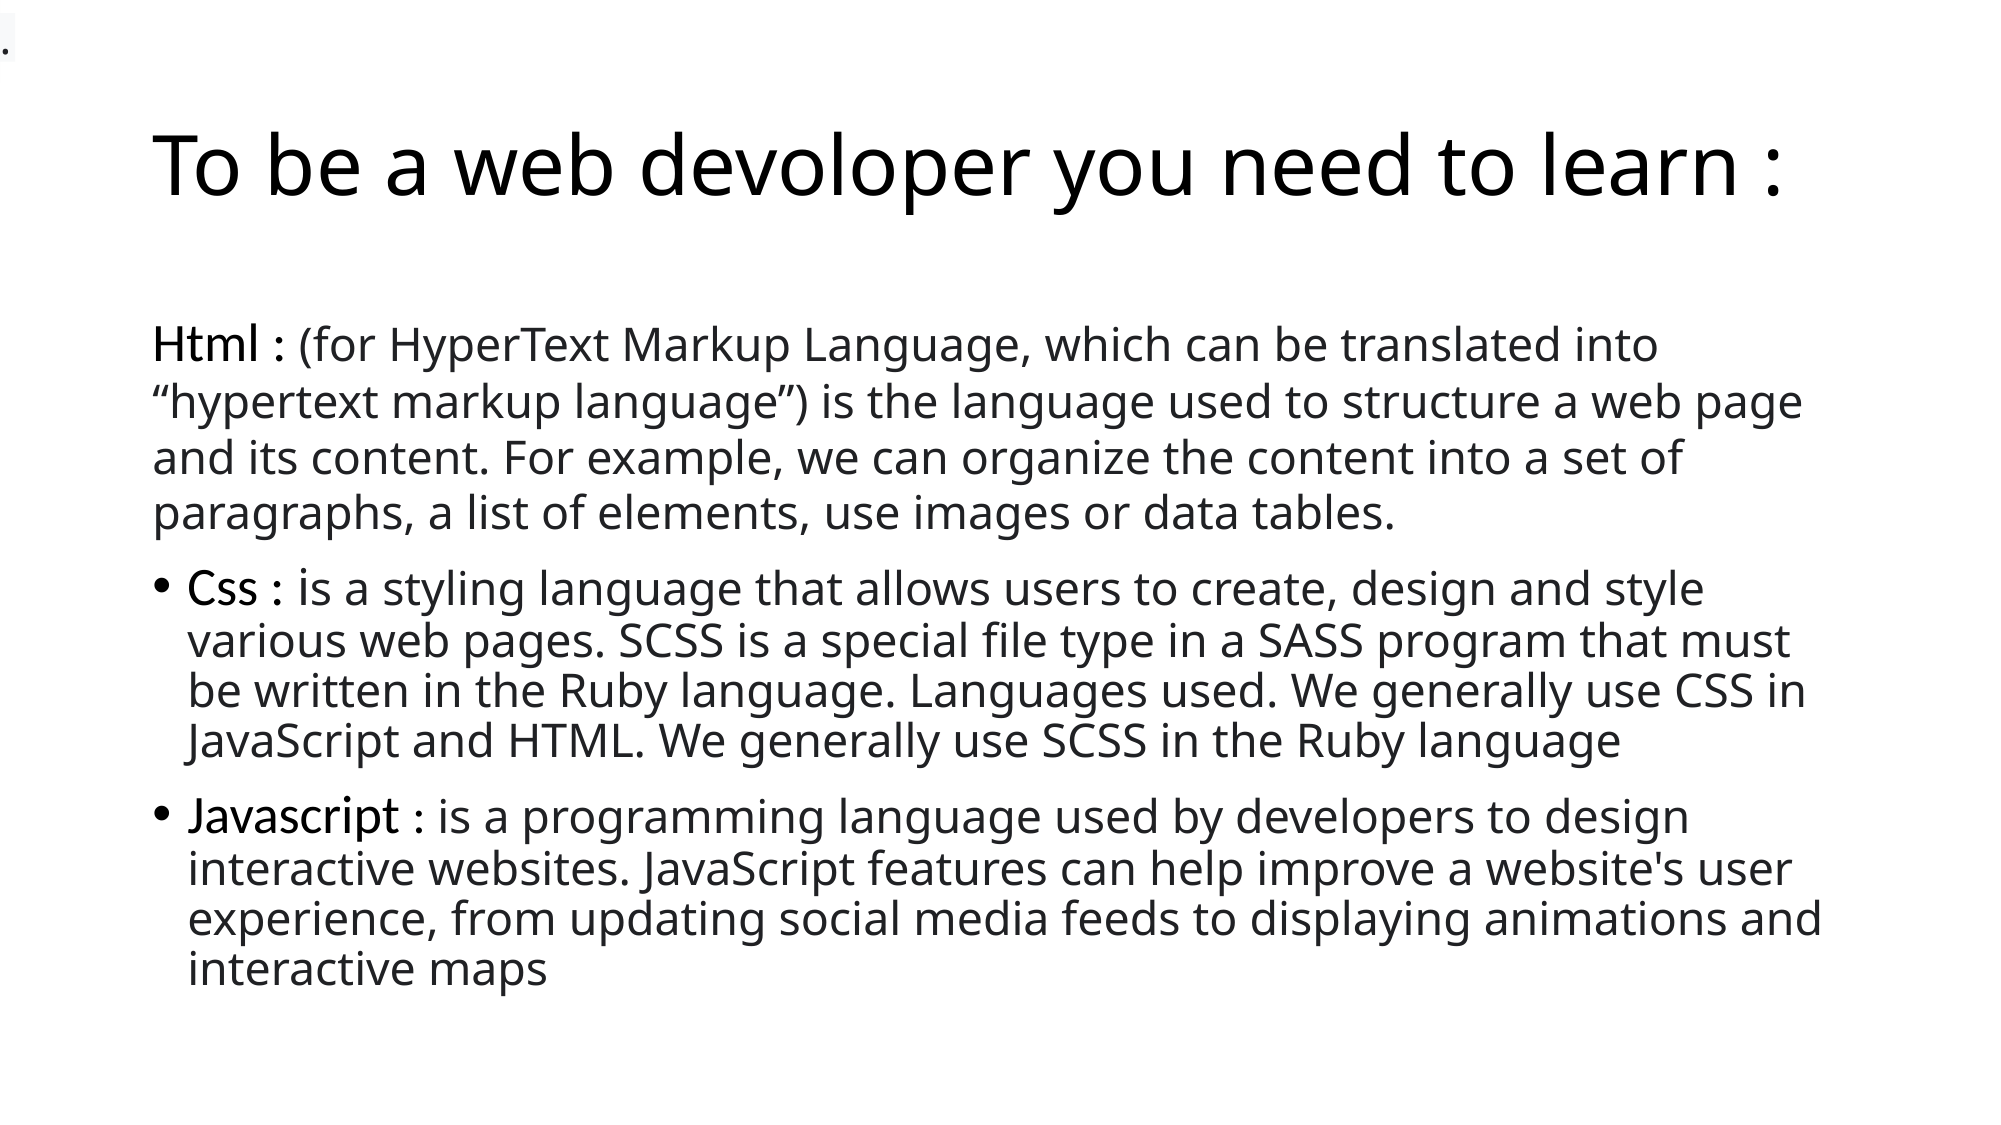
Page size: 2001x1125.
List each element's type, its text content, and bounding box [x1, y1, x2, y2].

list Html : (for HyperText Markup Language, which can be translated into “hypertext markup language”) is the language used to structure a web page and its content. For example, we can organize the content into a set of paragraphs, a list of elements, use images or data tables. Css : is a styling language that allows users to create, design and style various web pages. SCSS is a special file type in a SASS program that must be written in the Ruby language. Languages ​​used. We generally use CSS in JavaScript and HTML. We generally use SCSS in the Ruby language Javascript : is a programming language used by developers to design interactive websites. JavaScript features can help improve a website's user experience, from updating social media feeds to displaying animations and interactive maps [137, 299, 1863, 1014]
text_box . [0, 13, 16, 62]
title To be a web devoloper you need to learn : [137, 59, 1863, 278]
